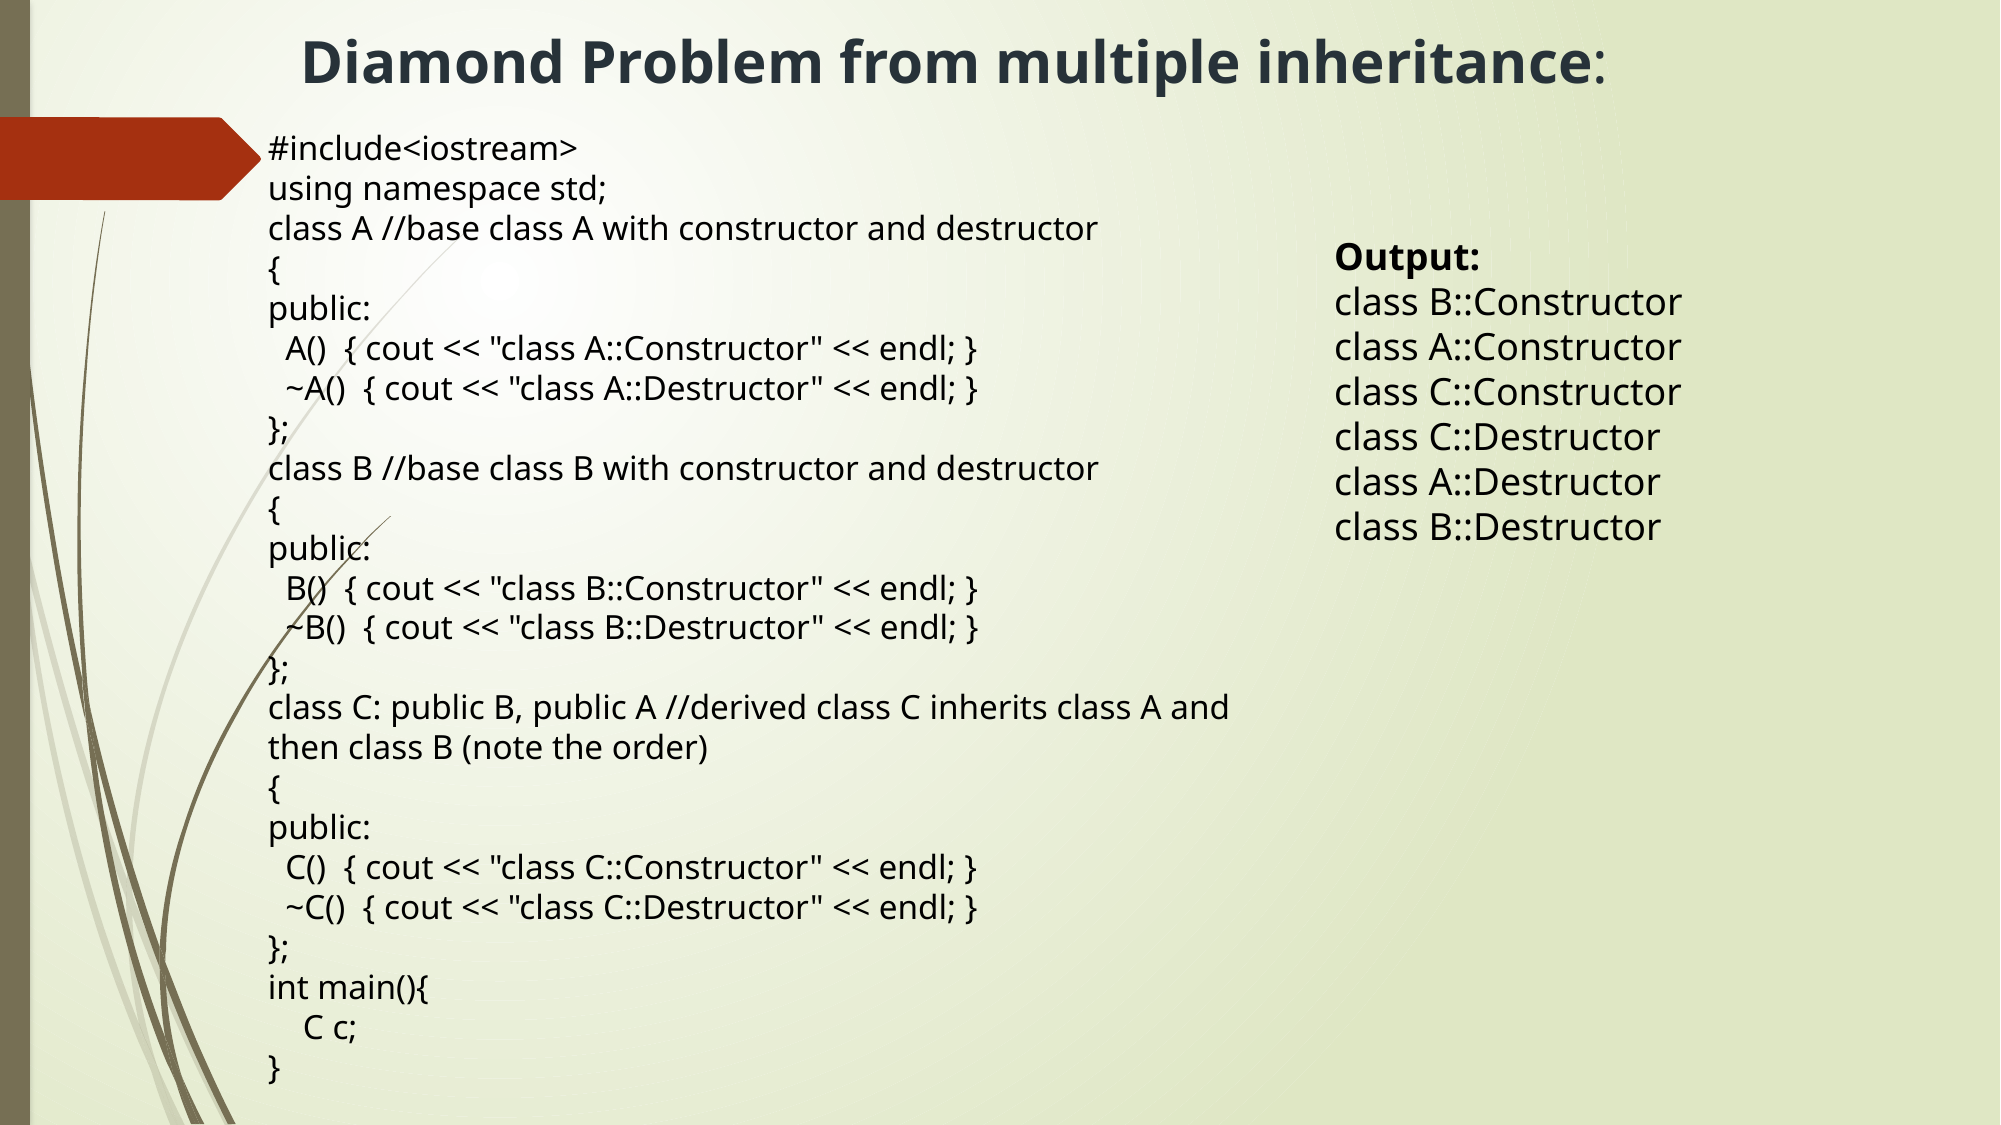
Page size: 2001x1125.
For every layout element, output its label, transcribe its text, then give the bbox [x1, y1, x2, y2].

text_box Diamond Problem from multiple inheritance: [286, 18, 1796, 103]
text_box #include<iostream> using namespace std; class A //base class A with constructor and destructor { public: A() { cout << "class A::Constructor" << endl; } ~A() { cout << "class A::Destructor" << endl; } }; class B //base class B with constructor and destructor { public: B() { cout << "class B::Constructor" << endl; } ~B() { cout << "class B::Destructor" << endl; } }; class C: public B, public A //derived class C inherits class A and then class B (note the order) { public: C() { cout << "class C::Constructor" << endl; } ~C() { cout << "class C::Destructor" << endl; } }; int main(){ C c; } [253, 120, 1254, 1094]
text_box Output: class B::Constructor class A::Constructor class C::Constructor class C::Destructor class A::Destructor class B::Destructor [1319, 225, 1950, 555]
